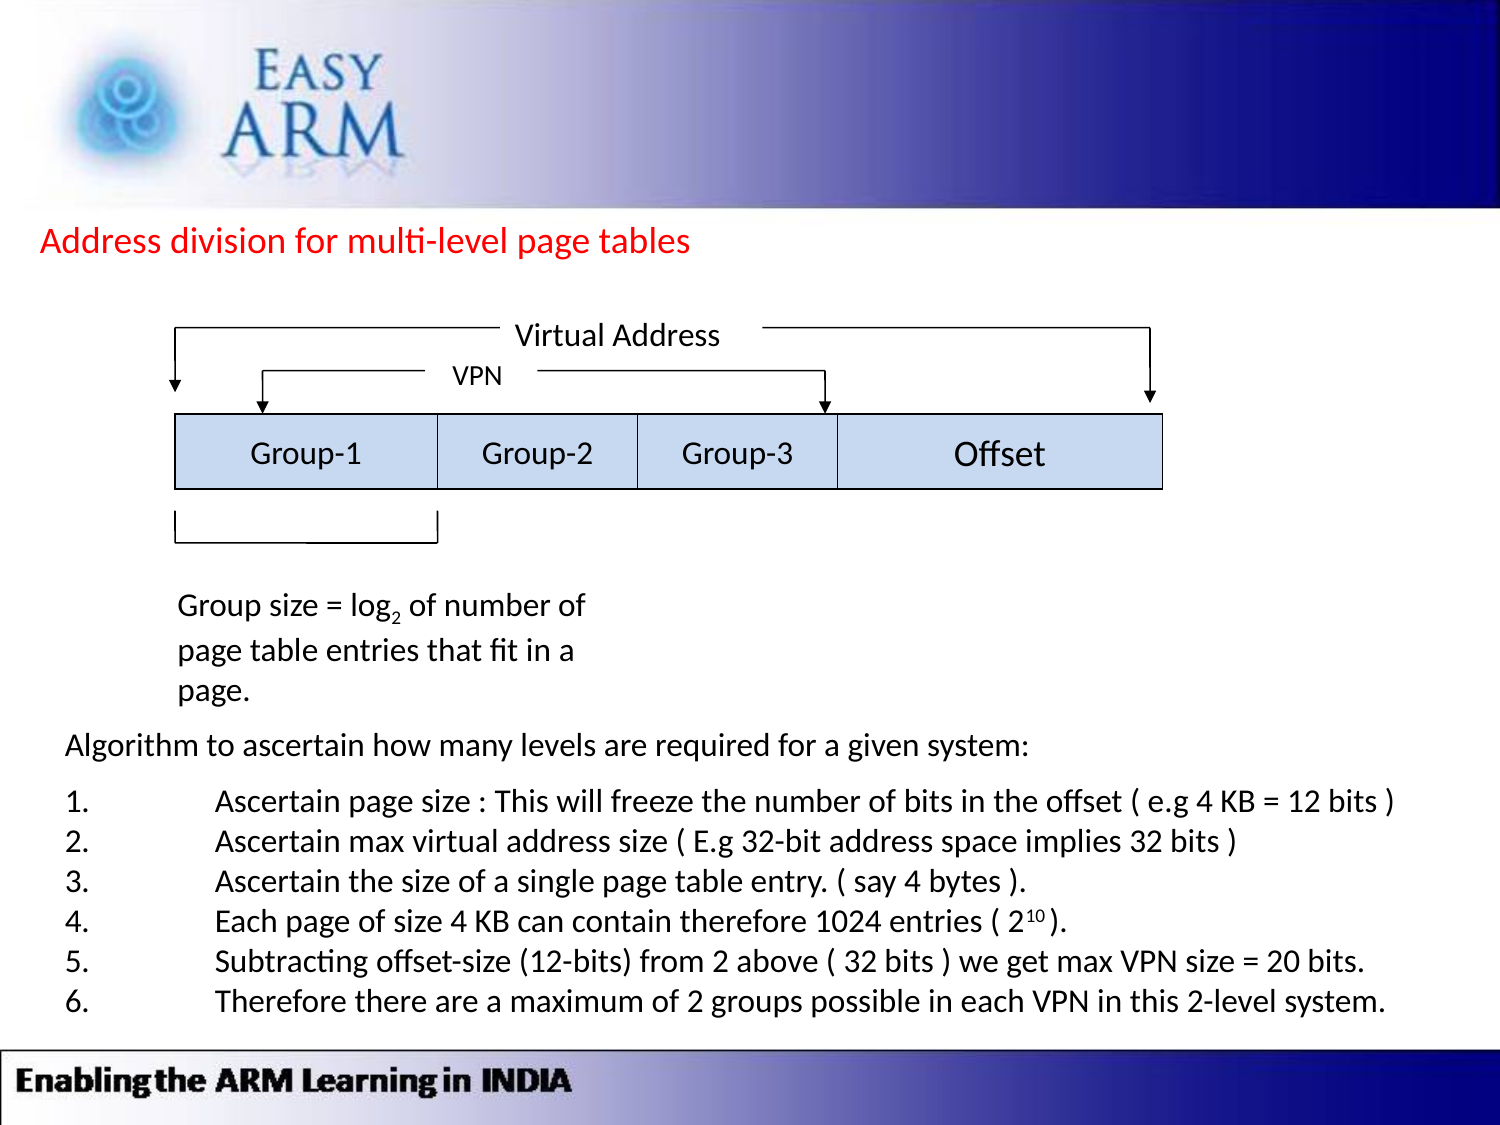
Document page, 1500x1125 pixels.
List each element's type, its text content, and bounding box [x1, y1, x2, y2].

picture [0, 0, 1500, 1125]
text_box Address division for multi-level page tables [24, 209, 950, 269]
text_box Group size = log2 of number of page table entries that fit in a page. [162, 575, 613, 715]
text_box Group-2 [437, 413, 637, 490]
text_box [1143, 327, 1157, 403]
text_box Algorithm to ascertain how many levels are required for a given system: 1. Ascertain page size : This will freeze the number of bits in the offset ( e.g 4 KB = 12 bits ) 2. Ascertain max virtual address size ( E.g 32-bit address space implies 32 bits ) 3. Ascertain the size of a single page table entry. ( say 4 bytes ). 4. Each page of size 4 KB can contain therefore 1024 entries ( 210 ). 5. Subtracting offset-size (12-bits) from 2 above ( 32 bits ) we get max VPN size = 20 bits. 6. Therefore there are a maximum of 2 groups possible in each VPN in this 2-level system. [50, 715, 1450, 1027]
text_box [818, 370, 832, 414]
text_box Virtual Address [500, 305, 750, 361]
text_box Group-1 [174, 413, 437, 490]
text_box VPN [437, 349, 550, 399]
text_box [168, 328, 182, 393]
text_box Offset [837, 413, 1163, 490]
text_box [256, 371, 269, 414]
text_box Group-3 [637, 413, 837, 490]
